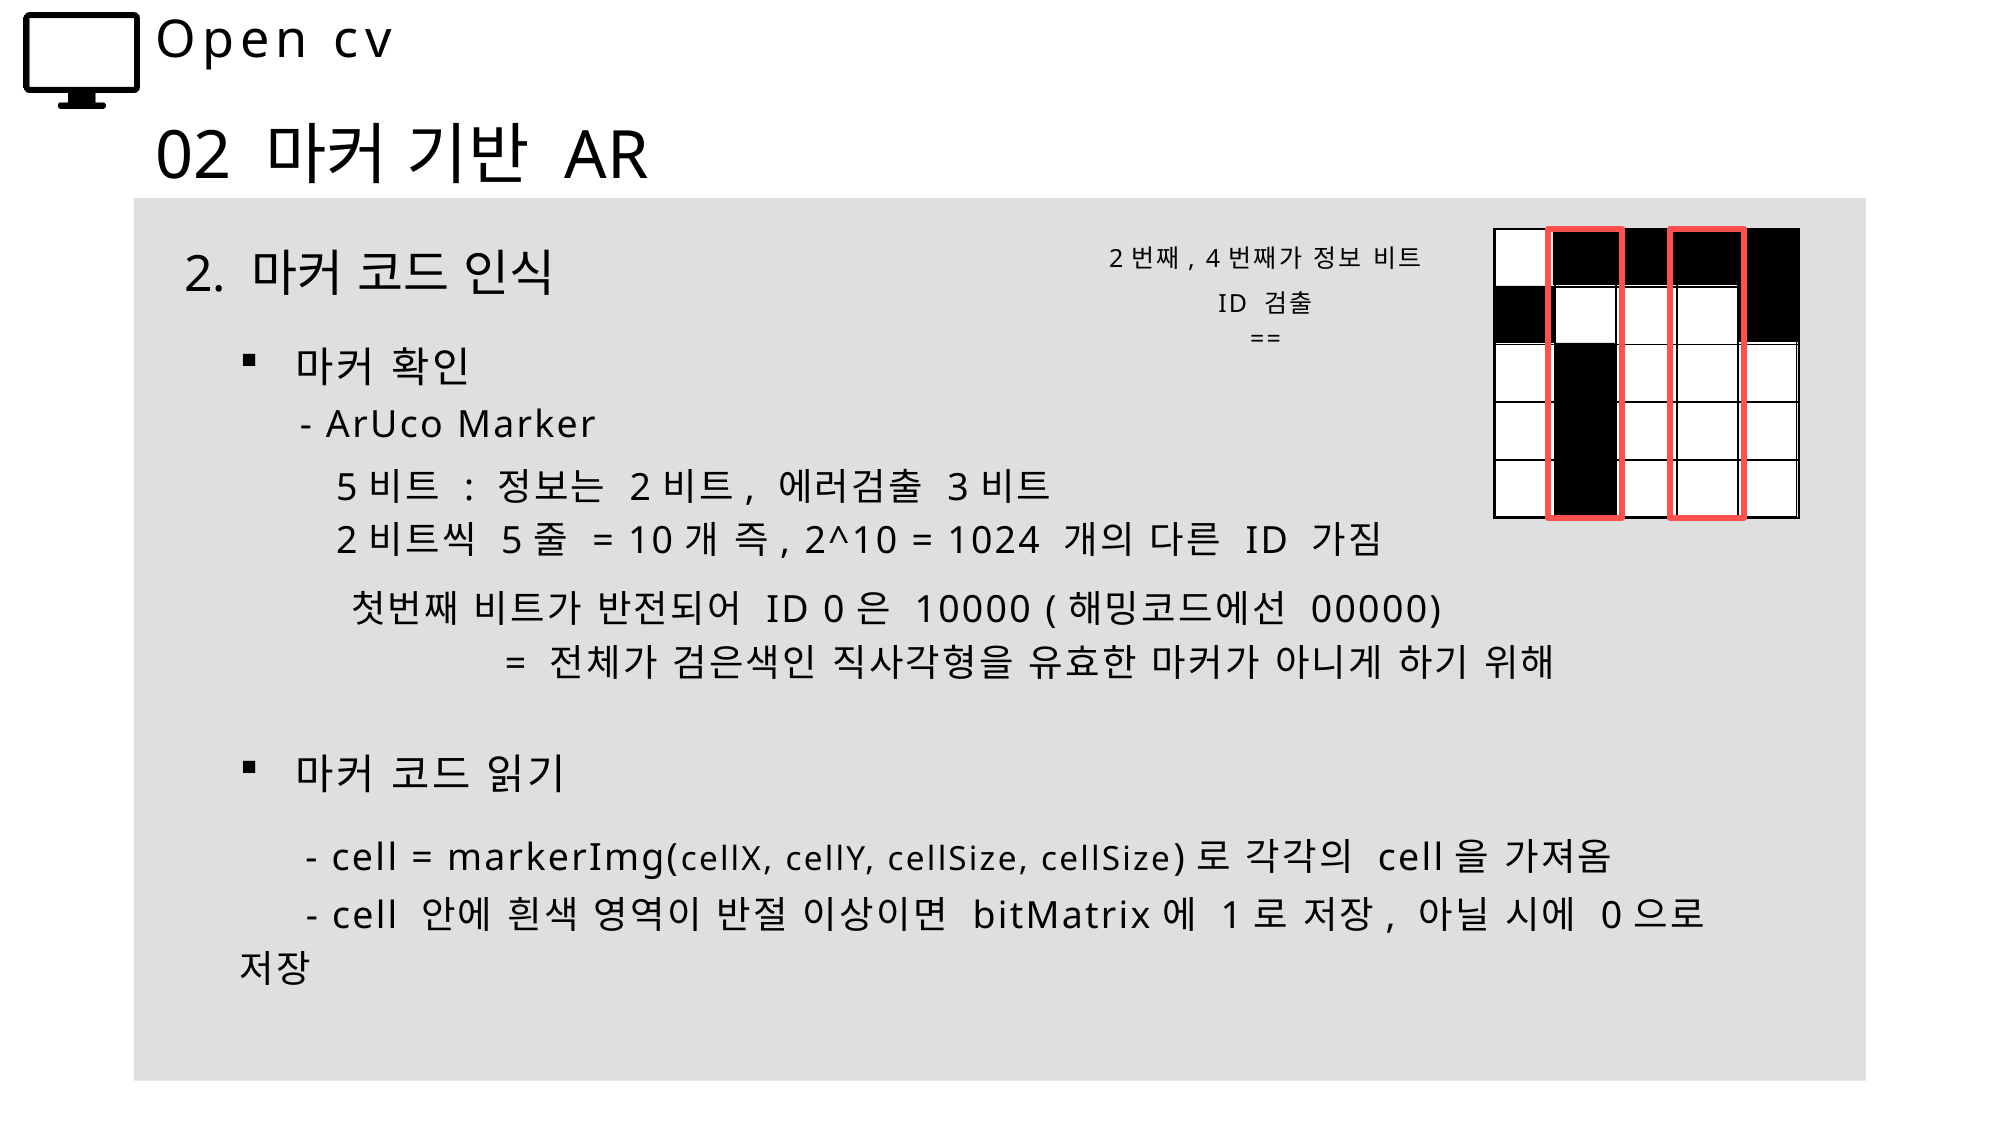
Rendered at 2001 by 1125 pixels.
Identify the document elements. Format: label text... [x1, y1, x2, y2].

text_box [133, 198, 1866, 1081]
text_box 2. 마커 코드 인식 [169, 233, 857, 309]
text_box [1493, 228, 1800, 517]
picture [23, 1, 140, 119]
text_box 마커 확인 - ArUco Marker 5비트 : 정보는 2비트, 에러검출 3비트 2비트씩 5줄 = 10개 즉, 2^10 = 1024 개의 다른 ID 가짐 첫번째 비트가 반전되어 ID 0은 10000 (해밍코드에선 00000) = 전체가 검은색인 직사각형을 유효한 마커가 아니게 하기 위해 [224, 323, 1670, 692]
text_box 02 마커 기반 AR [140, 104, 690, 200]
text_box 마커 코드 읽기 - cell = markerImg(cellX, cellY, cellSize, cellSize)로 각각의 cell을 가져옴 - cell 안에 흰색 영역이 반절 이상이면 bitMatrix에 1로 저장, 아닐 시에 0으로 저장 [224, 730, 1775, 998]
text_box Open cv [140, 0, 411, 72]
